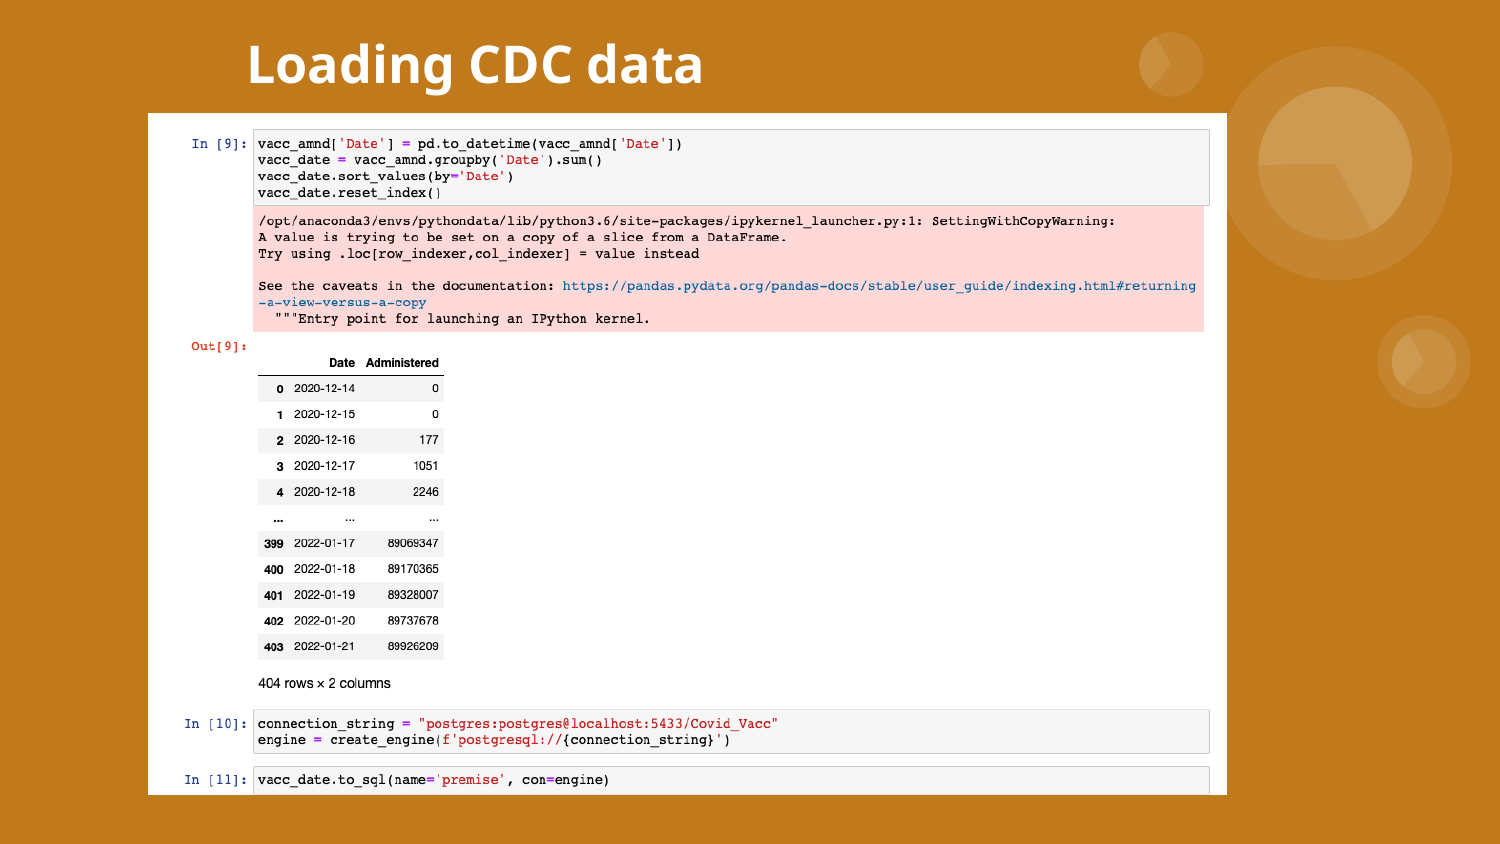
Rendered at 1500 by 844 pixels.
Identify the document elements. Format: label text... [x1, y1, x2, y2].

picture [148, 113, 1227, 795]
text_box Loading CDC data [231, 16, 1311, 110]
